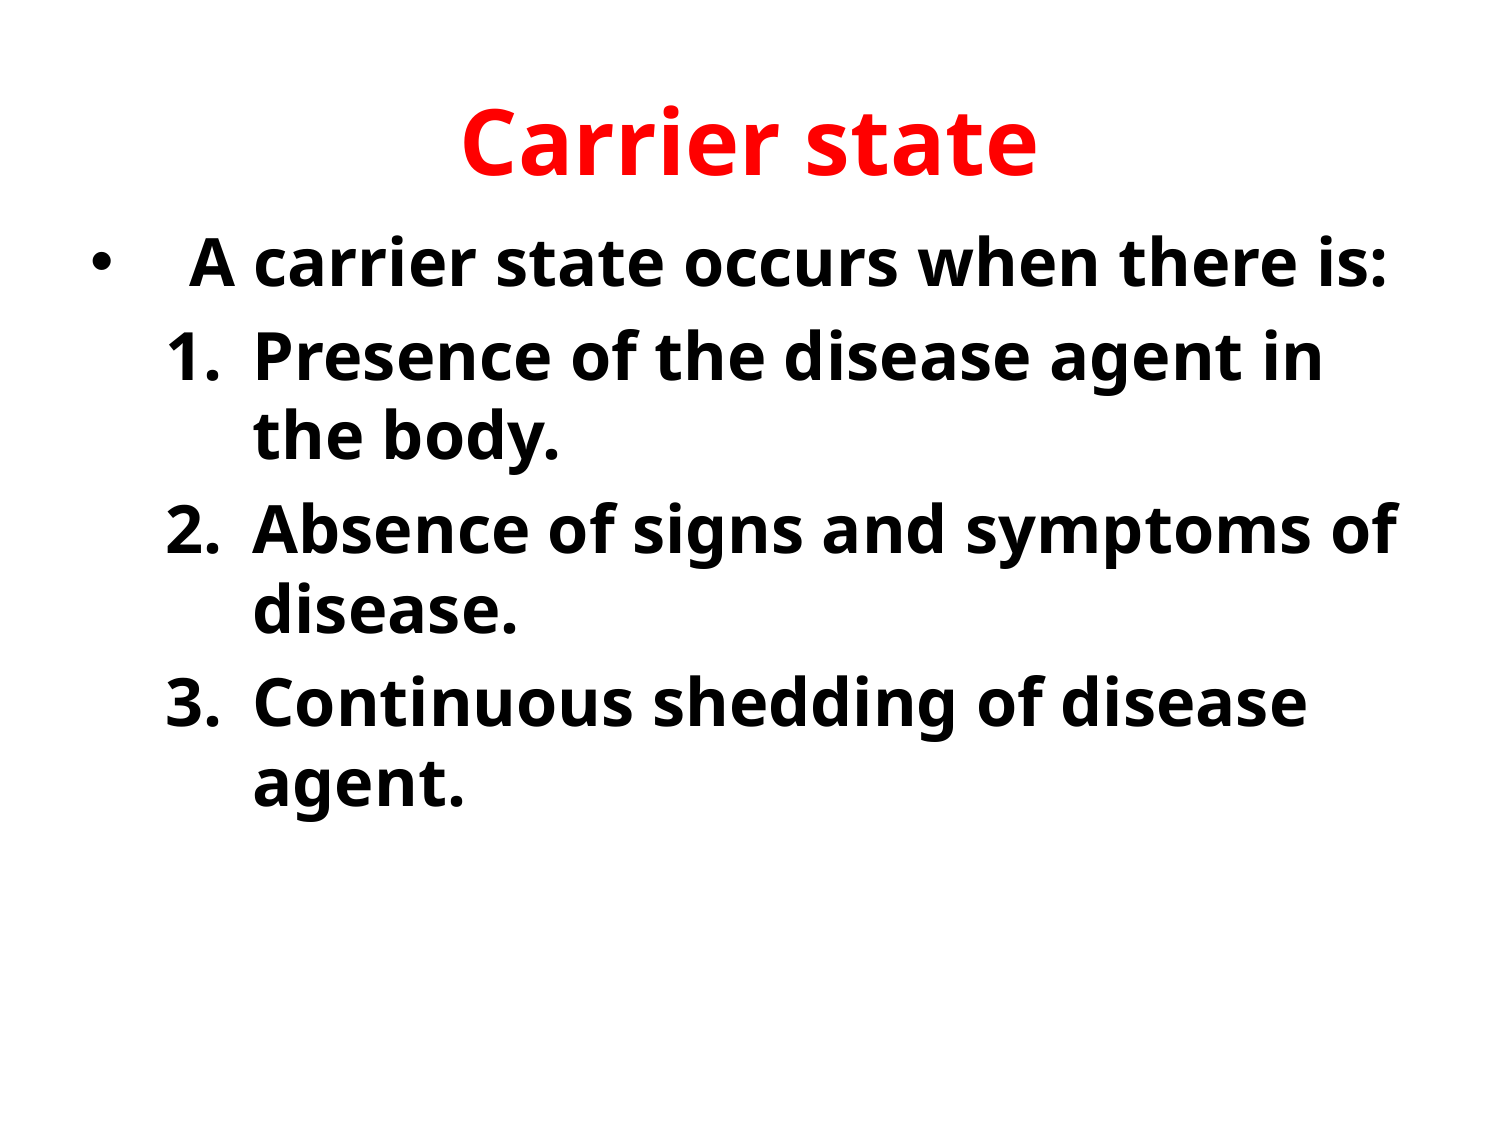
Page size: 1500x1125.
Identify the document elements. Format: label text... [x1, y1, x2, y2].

title Carrier state [75, 45, 1425, 212]
list A carrier state occurs when there is: Presence of the disease agent in the body. Absence of signs and symptoms of disease. Continuous shedding of disease agent. [75, 212, 1425, 1005]
